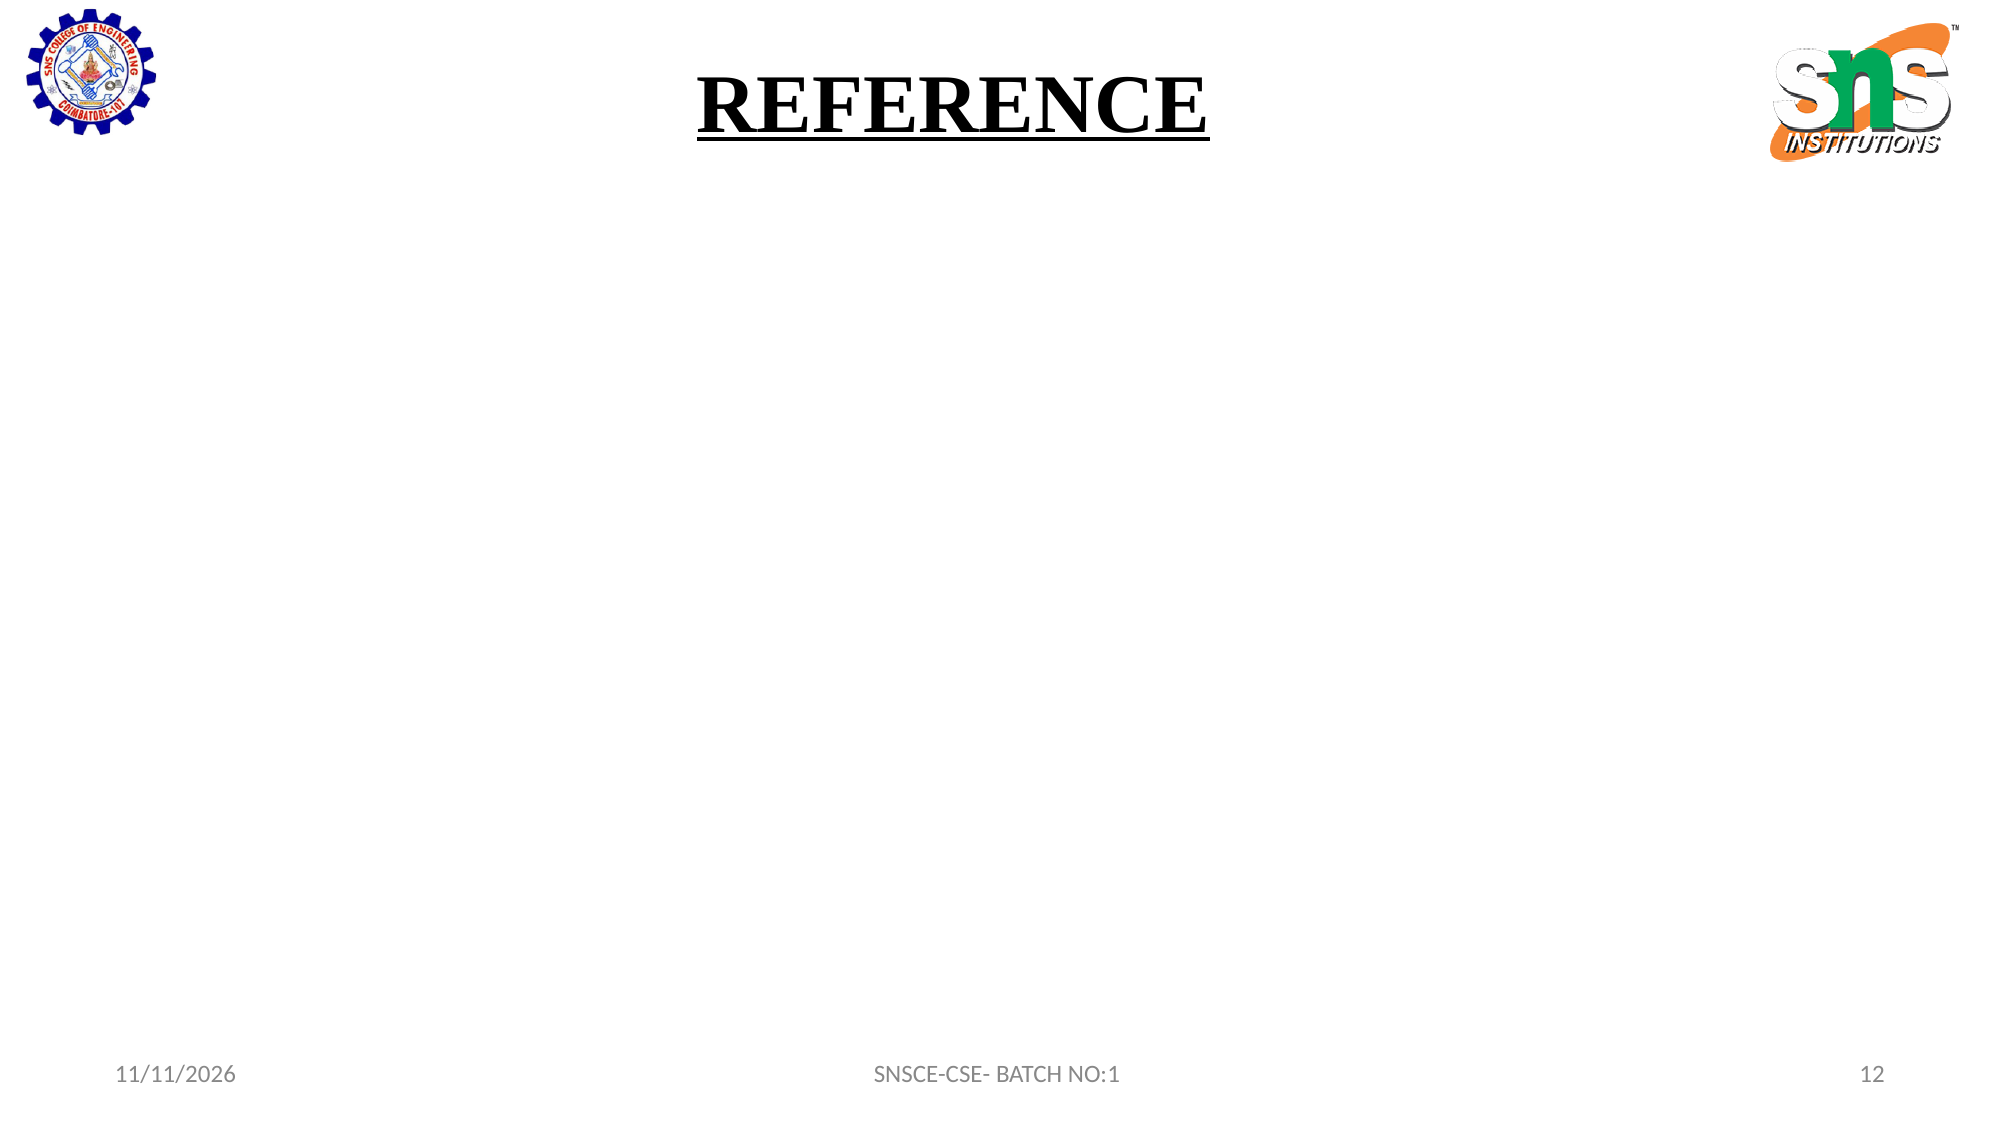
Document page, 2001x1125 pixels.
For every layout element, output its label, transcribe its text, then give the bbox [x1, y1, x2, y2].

footer SNSCE-CSE- BATCH NO:1 [683, 1042, 1317, 1103]
picture [19, 0, 160, 140]
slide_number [99, 1042, 567, 1103]
slide_number 12 [1433, 1042, 1900, 1103]
picture [1770, 23, 1959, 162]
title REFERENCE [287, 4, 1620, 193]
